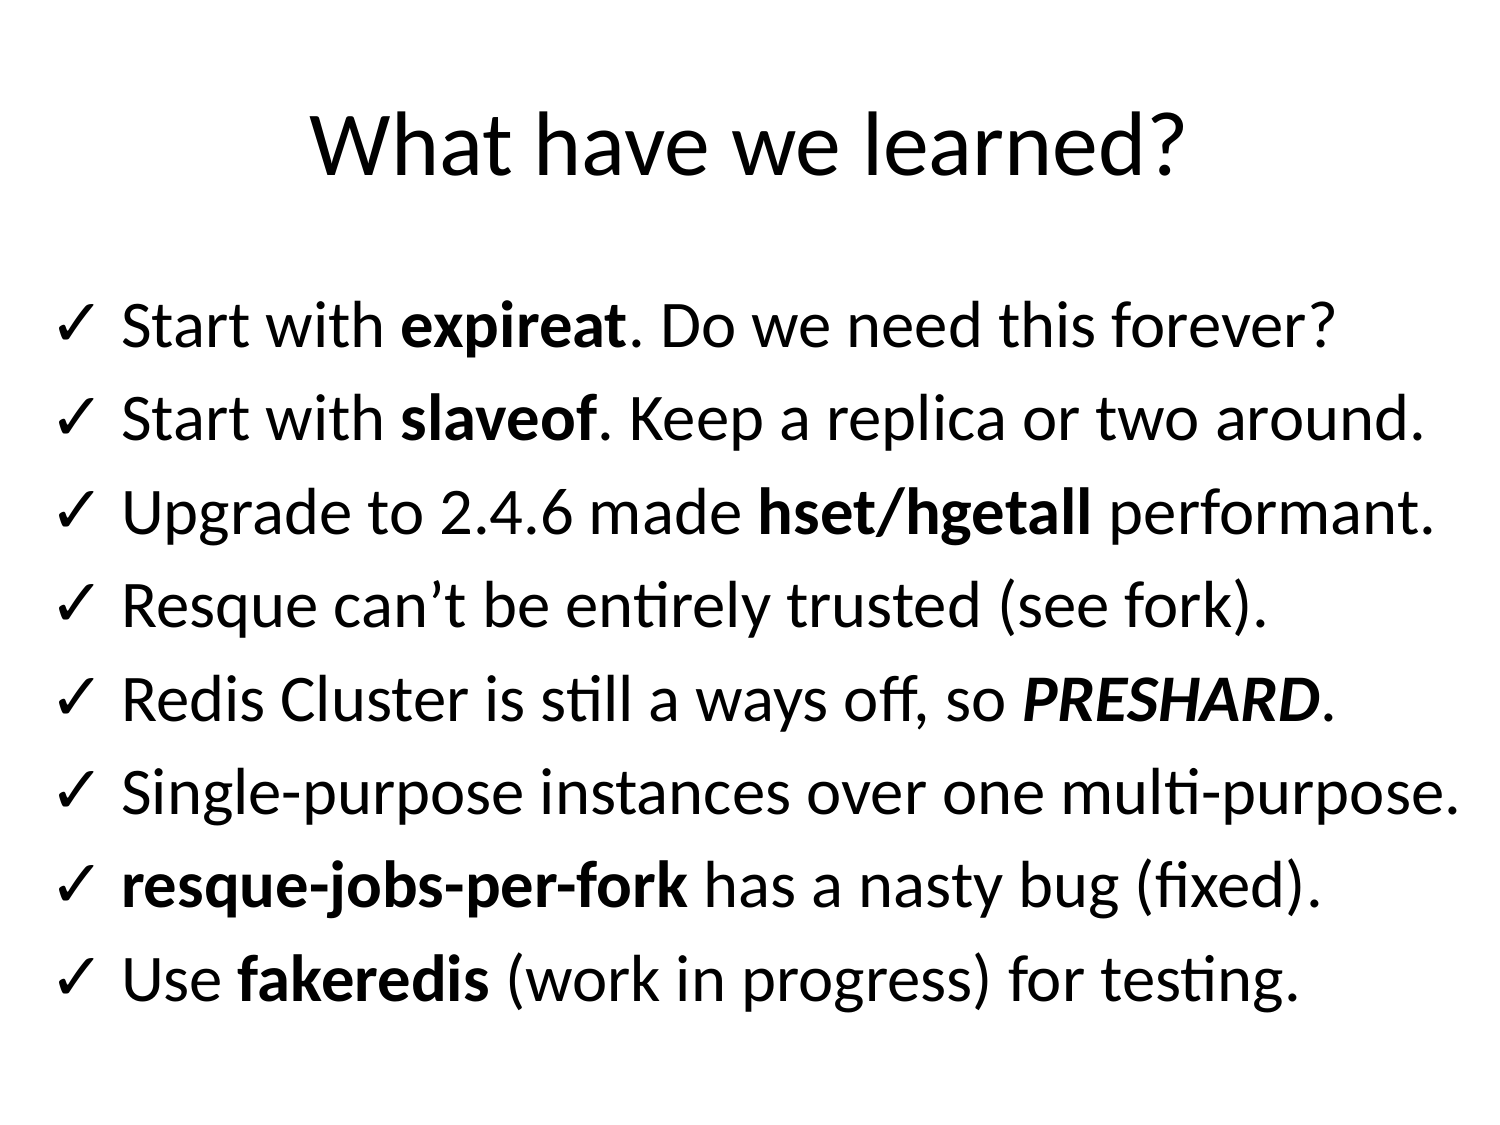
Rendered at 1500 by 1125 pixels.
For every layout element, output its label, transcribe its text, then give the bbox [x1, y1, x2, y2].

text_box Start with expireat. Do we need this forever? Start with slaveof. Keep a replica or two around. Upgrade to 2.4.6 made hset/hgetall performant. Resque can’t be entirely trusted (see fork). Redis Cluster is still a ways off, so PRESHARD. Single-purpose instances over one multi-purpose. resque-jobs-per-fork has a nasty bug (fixed). Use fakeredis (work in progress) for testing. [0, 273, 1488, 1095]
title What have we learned? [75, 45, 1425, 233]
